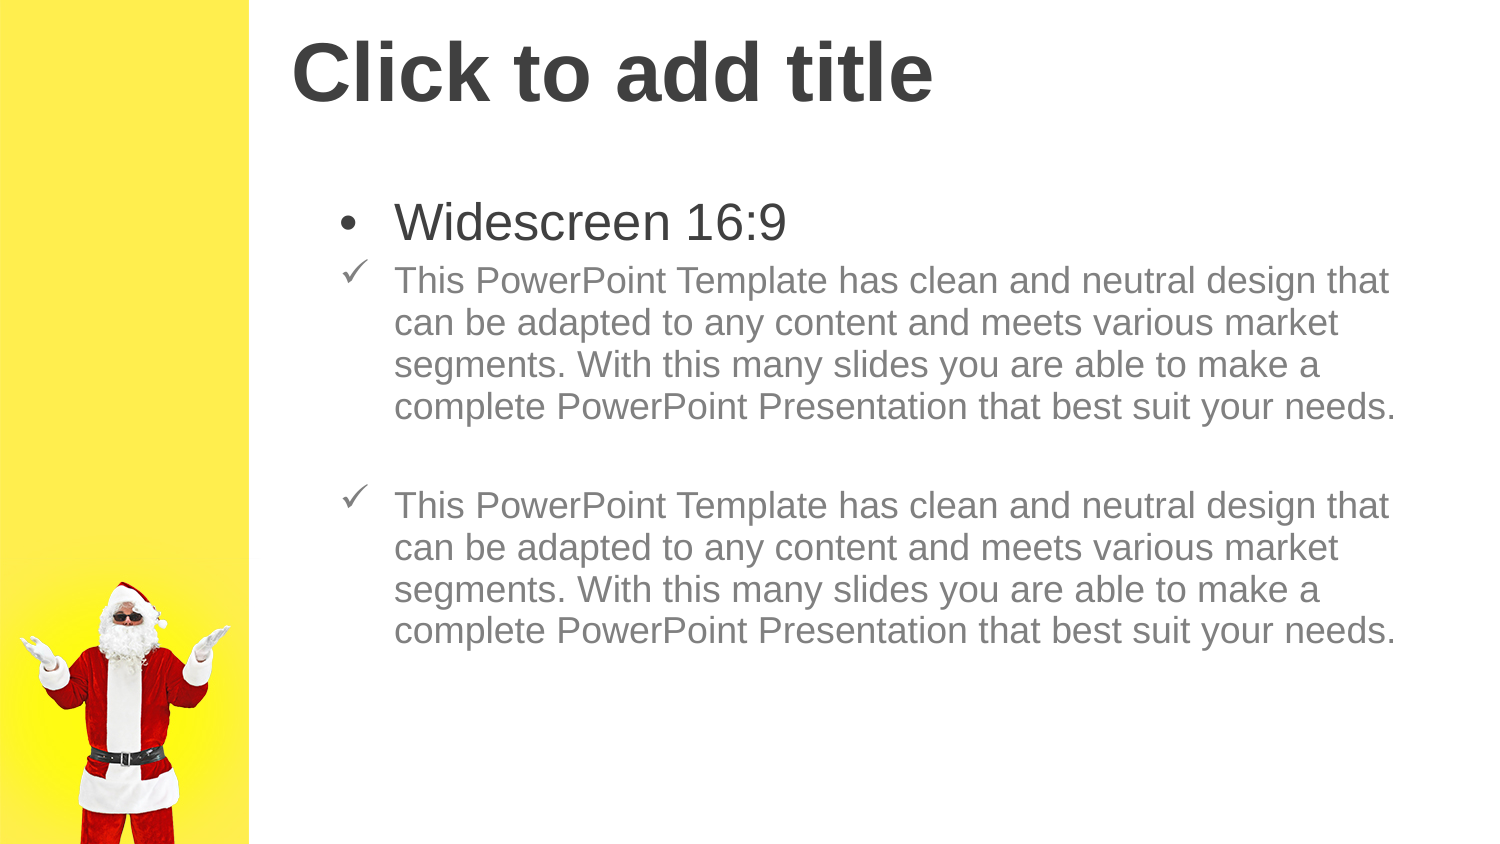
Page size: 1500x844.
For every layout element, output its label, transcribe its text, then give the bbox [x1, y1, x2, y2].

list Widescreen 16:9 This PowerPoint Template has clean and neutral design that can be adapted to any content and meets various market segments. With this many slides you are able to make a complete PowerPoint Presentation that best suit your needs. This PowerPoint Template has clean and neutral design that can be adapted to any content and meets various market segments. With this many slides you are able to make a complete PowerPoint Presentation that best suit your needs. [324, 185, 1425, 743]
title Click to add title [253, 0, 1500, 146]
picture [0, 0, 1500, 844]
